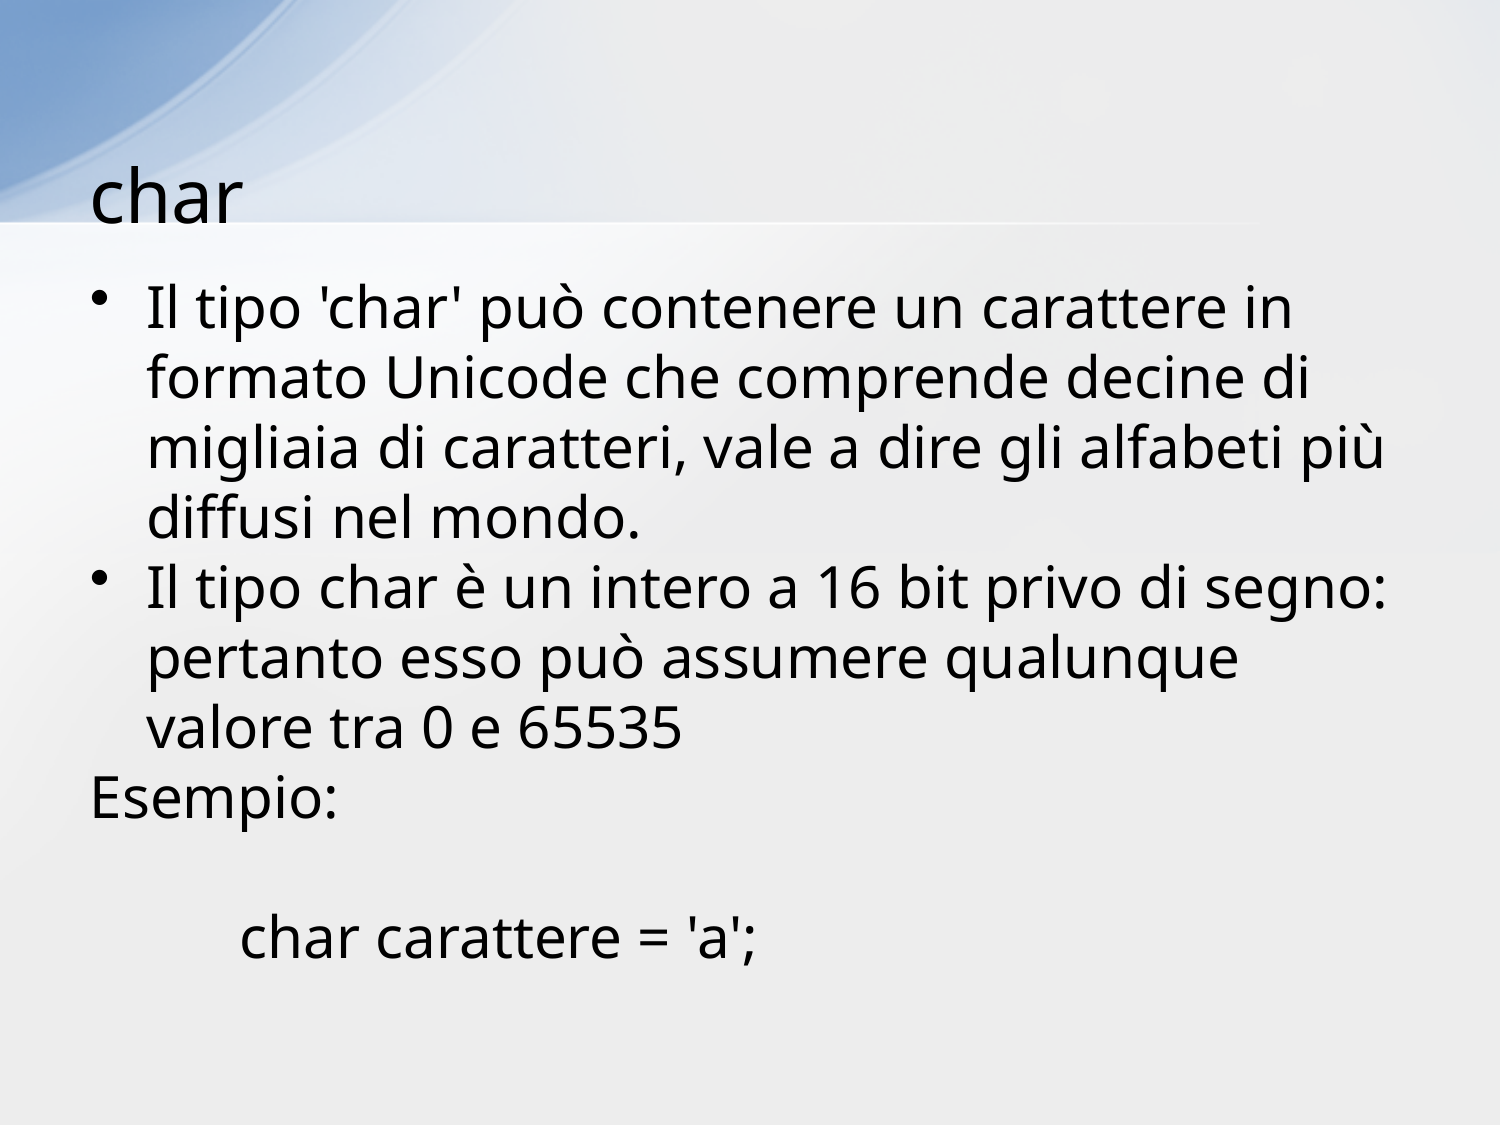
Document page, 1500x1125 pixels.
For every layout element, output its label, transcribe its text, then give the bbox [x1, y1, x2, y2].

title char [75, 58, 1425, 247]
list Il tipo 'char' può contenere un carattere in formato Unicode che comprende decine di migliaia di caratteri, vale a dire gli alfabeti più diffusi nel mondo. Il tipo char è un intero a 16 bit privo di segno: pertanto esso può assumere qualunque valore tra 0 e 65535 Esempio: char carattere = 'a'; [75, 262, 1425, 1005]
picture [0, 0, 1500, 1125]
